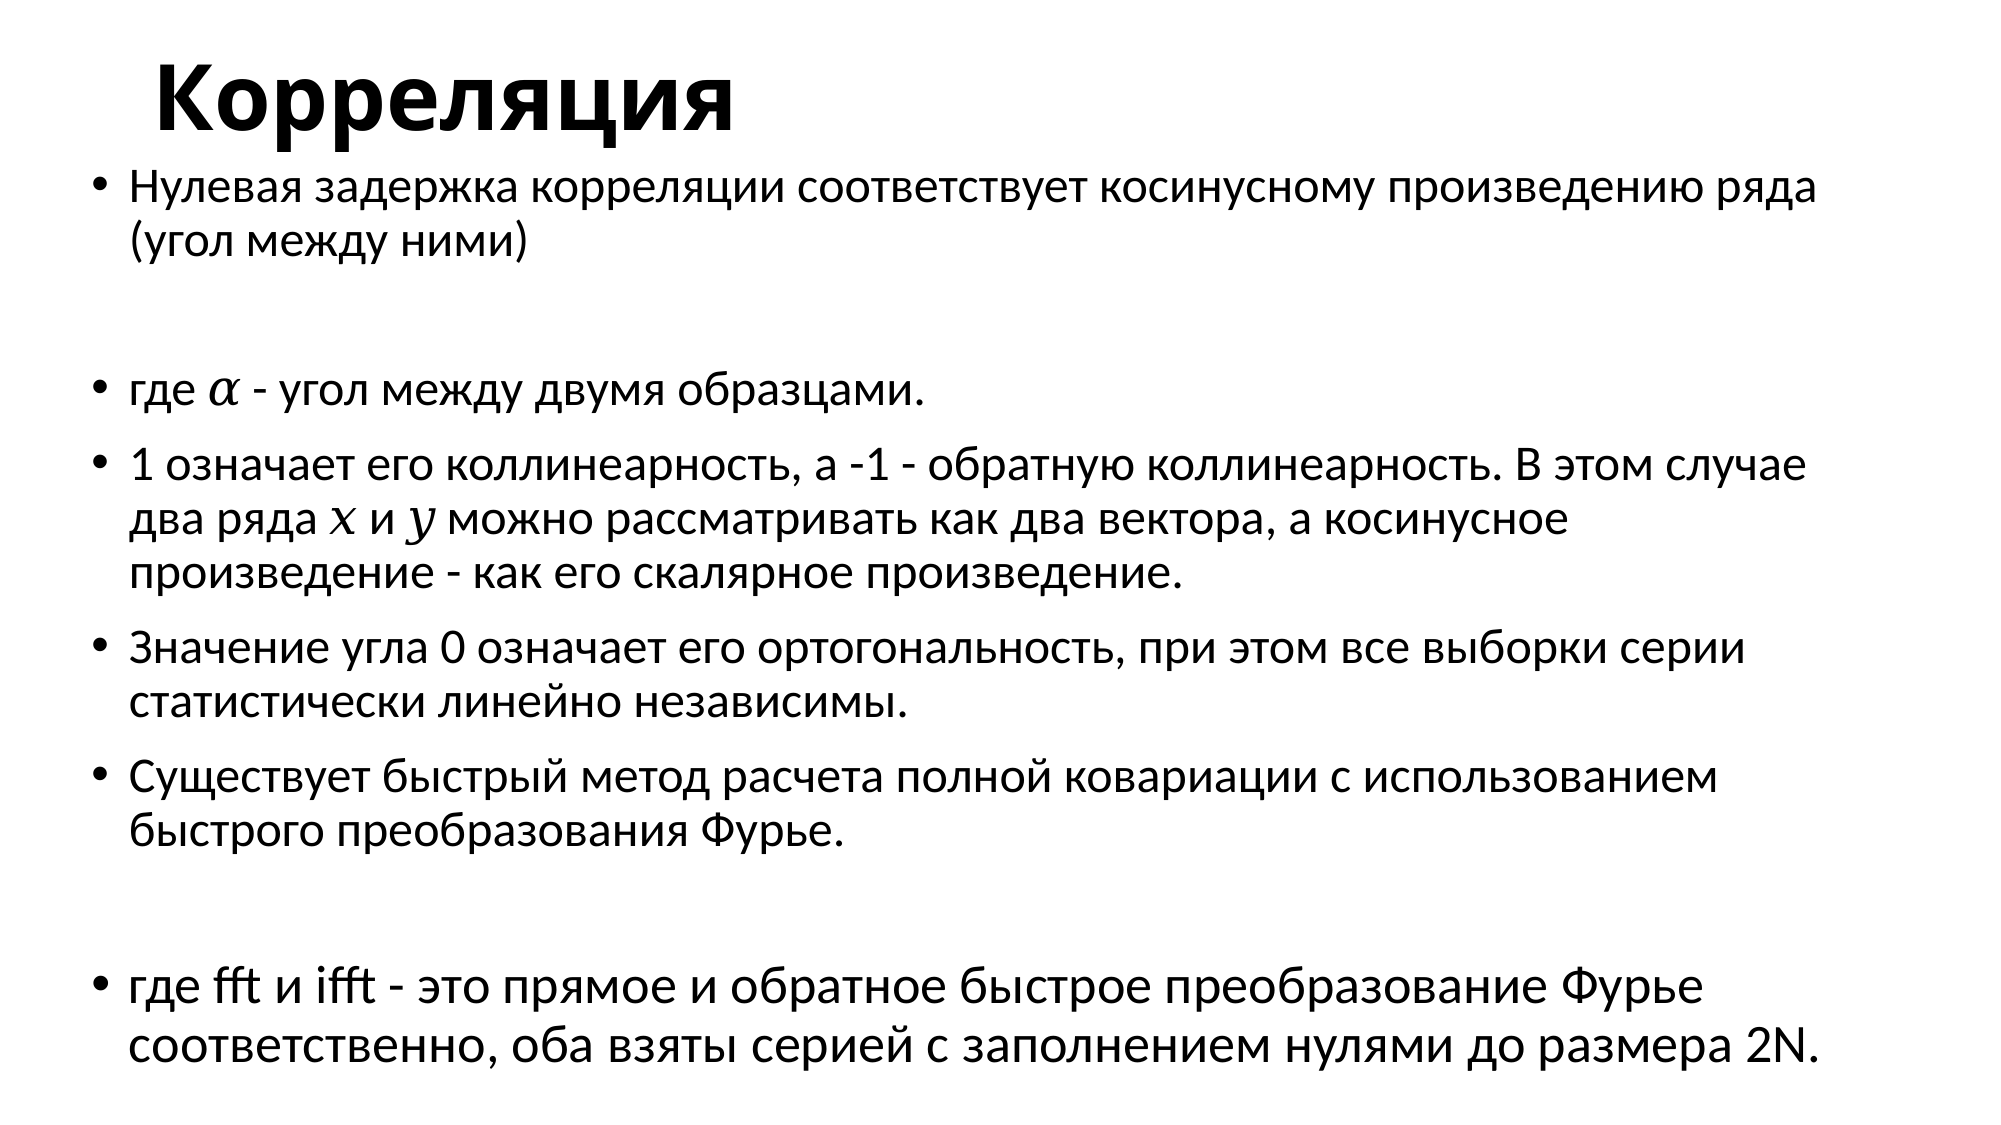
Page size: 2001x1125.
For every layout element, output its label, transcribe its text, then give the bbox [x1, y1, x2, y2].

title Корреляция [137, 36, 1863, 166]
